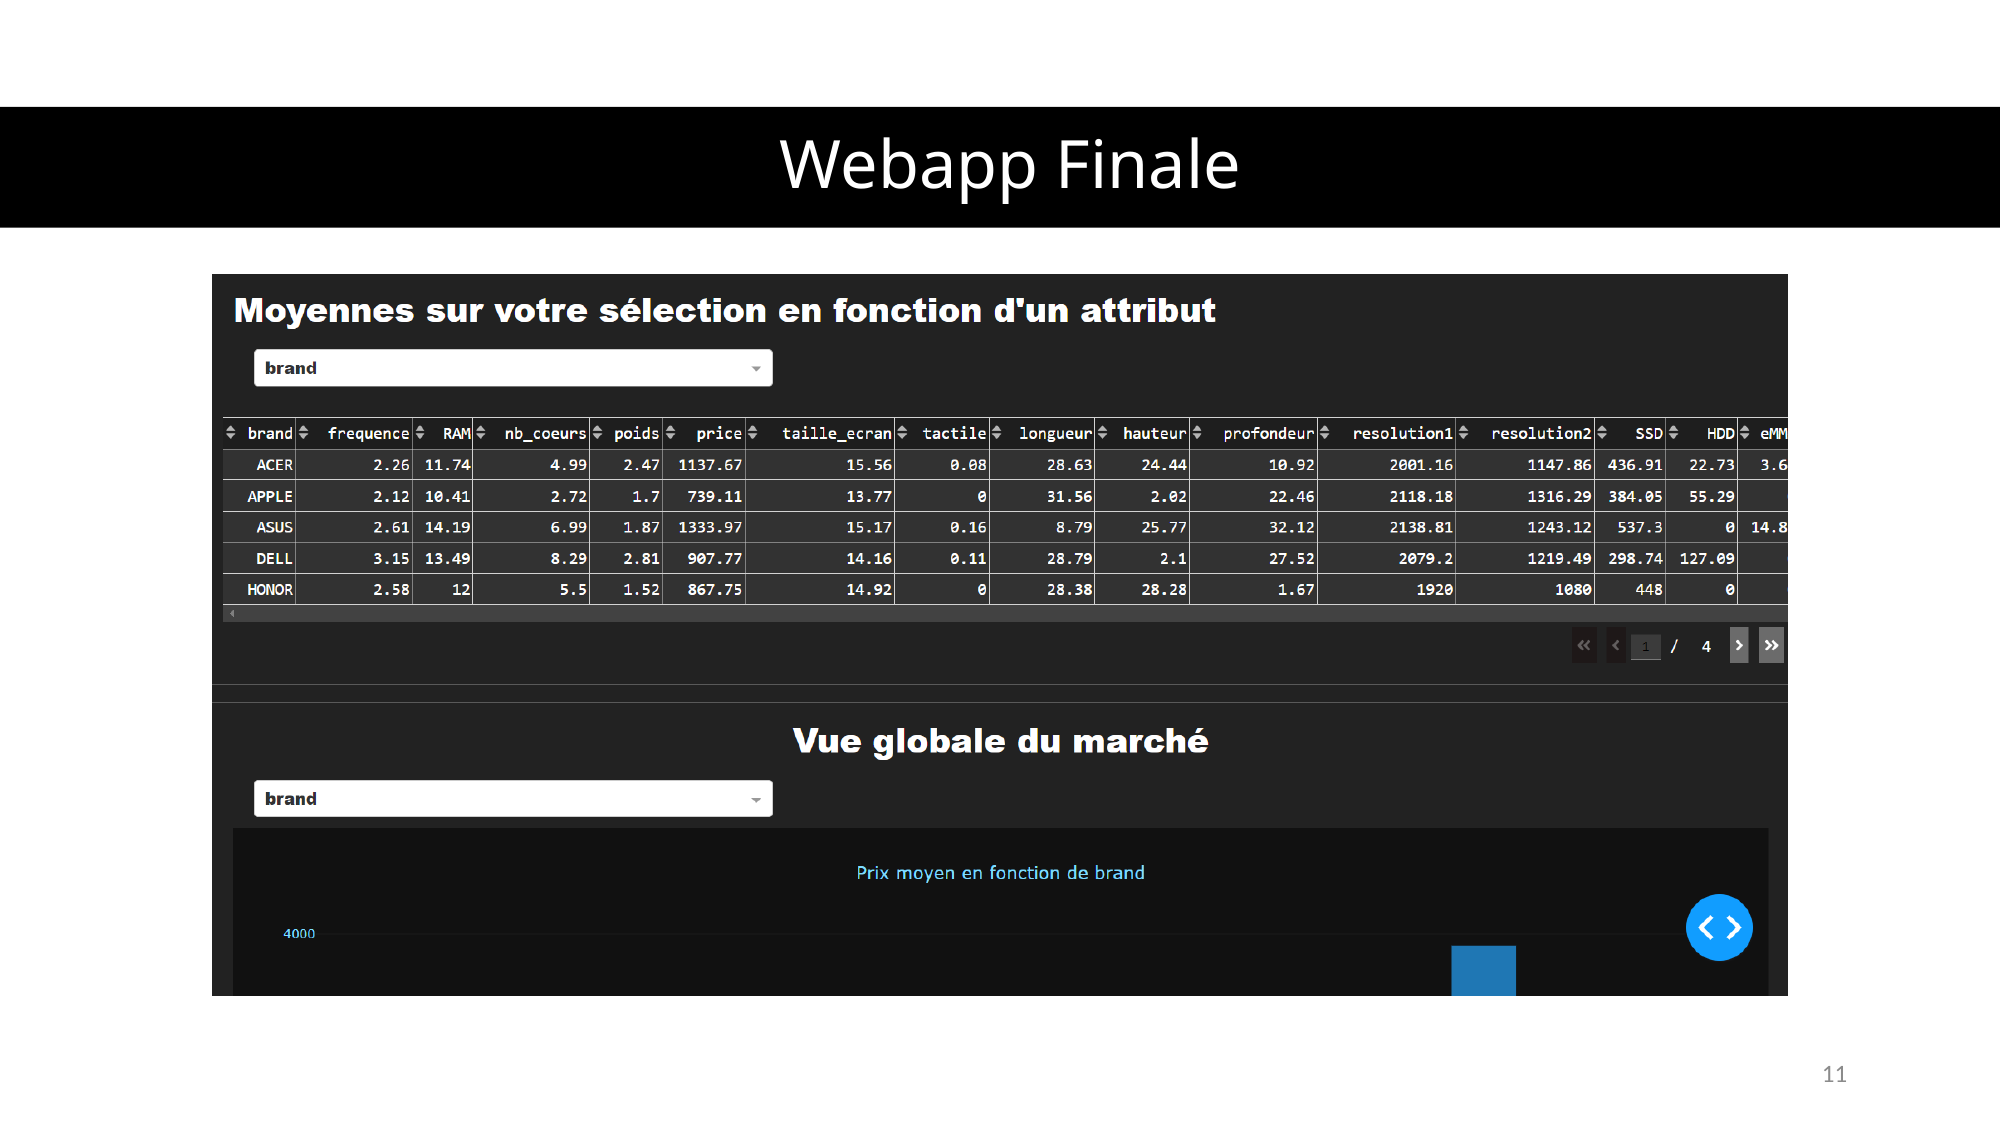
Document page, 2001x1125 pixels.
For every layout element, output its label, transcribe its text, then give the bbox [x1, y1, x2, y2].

picture [212, 274, 1788, 996]
text_box [0, 106, 2000, 229]
title Webapp Finale [91, 105, 1931, 228]
slide_number 11 [1412, 1042, 1863, 1103]
